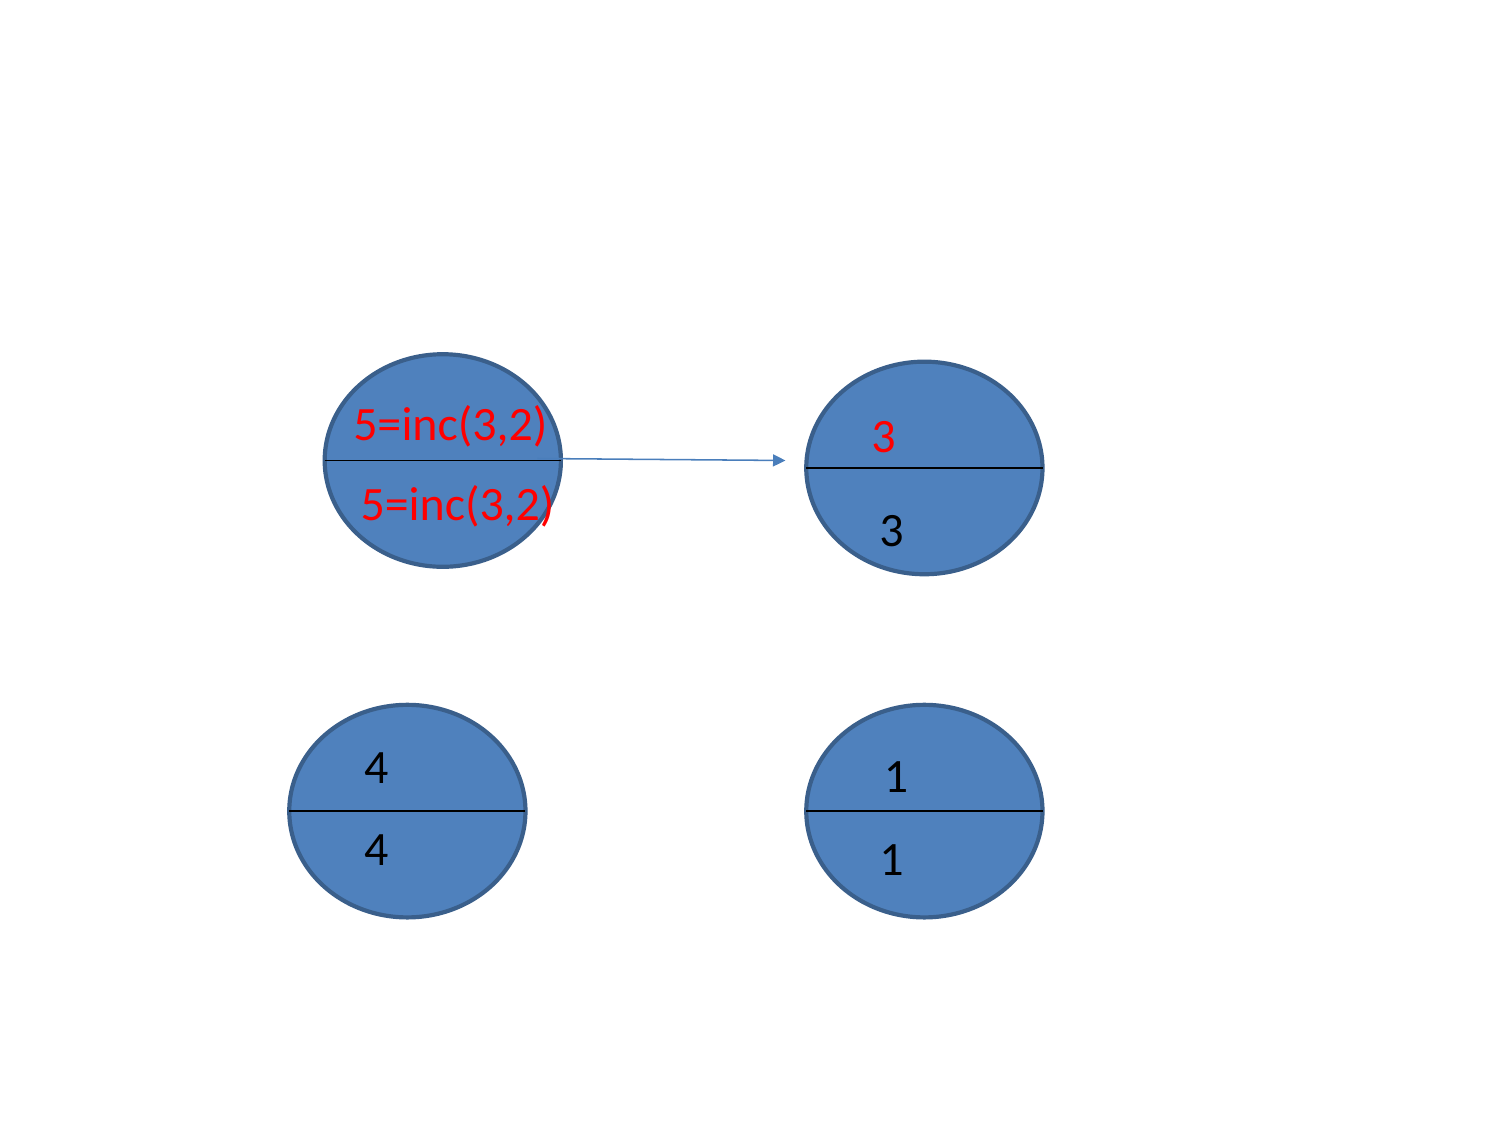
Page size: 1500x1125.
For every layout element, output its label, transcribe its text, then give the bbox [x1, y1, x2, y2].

text_box 5=inc(3,2) [338, 385, 617, 458]
text_box 3 [856, 397, 911, 467]
text_box 4 [349, 727, 458, 801]
text_box 1 [869, 737, 977, 810]
text_box [804, 702, 1045, 920]
text_box 3 [864, 490, 973, 563]
text_box [356, 352, 530, 385]
text_box 5=inc(3,2) [345, 468, 624, 596]
text_box 6 1 [330, 461, 536, 465]
text_box [322, 407, 531, 524]
text_box [804, 359, 1045, 577]
text_box 1 [864, 820, 973, 893]
text_box [287, 702, 528, 920]
text_box 4 [349, 820, 458, 883]
